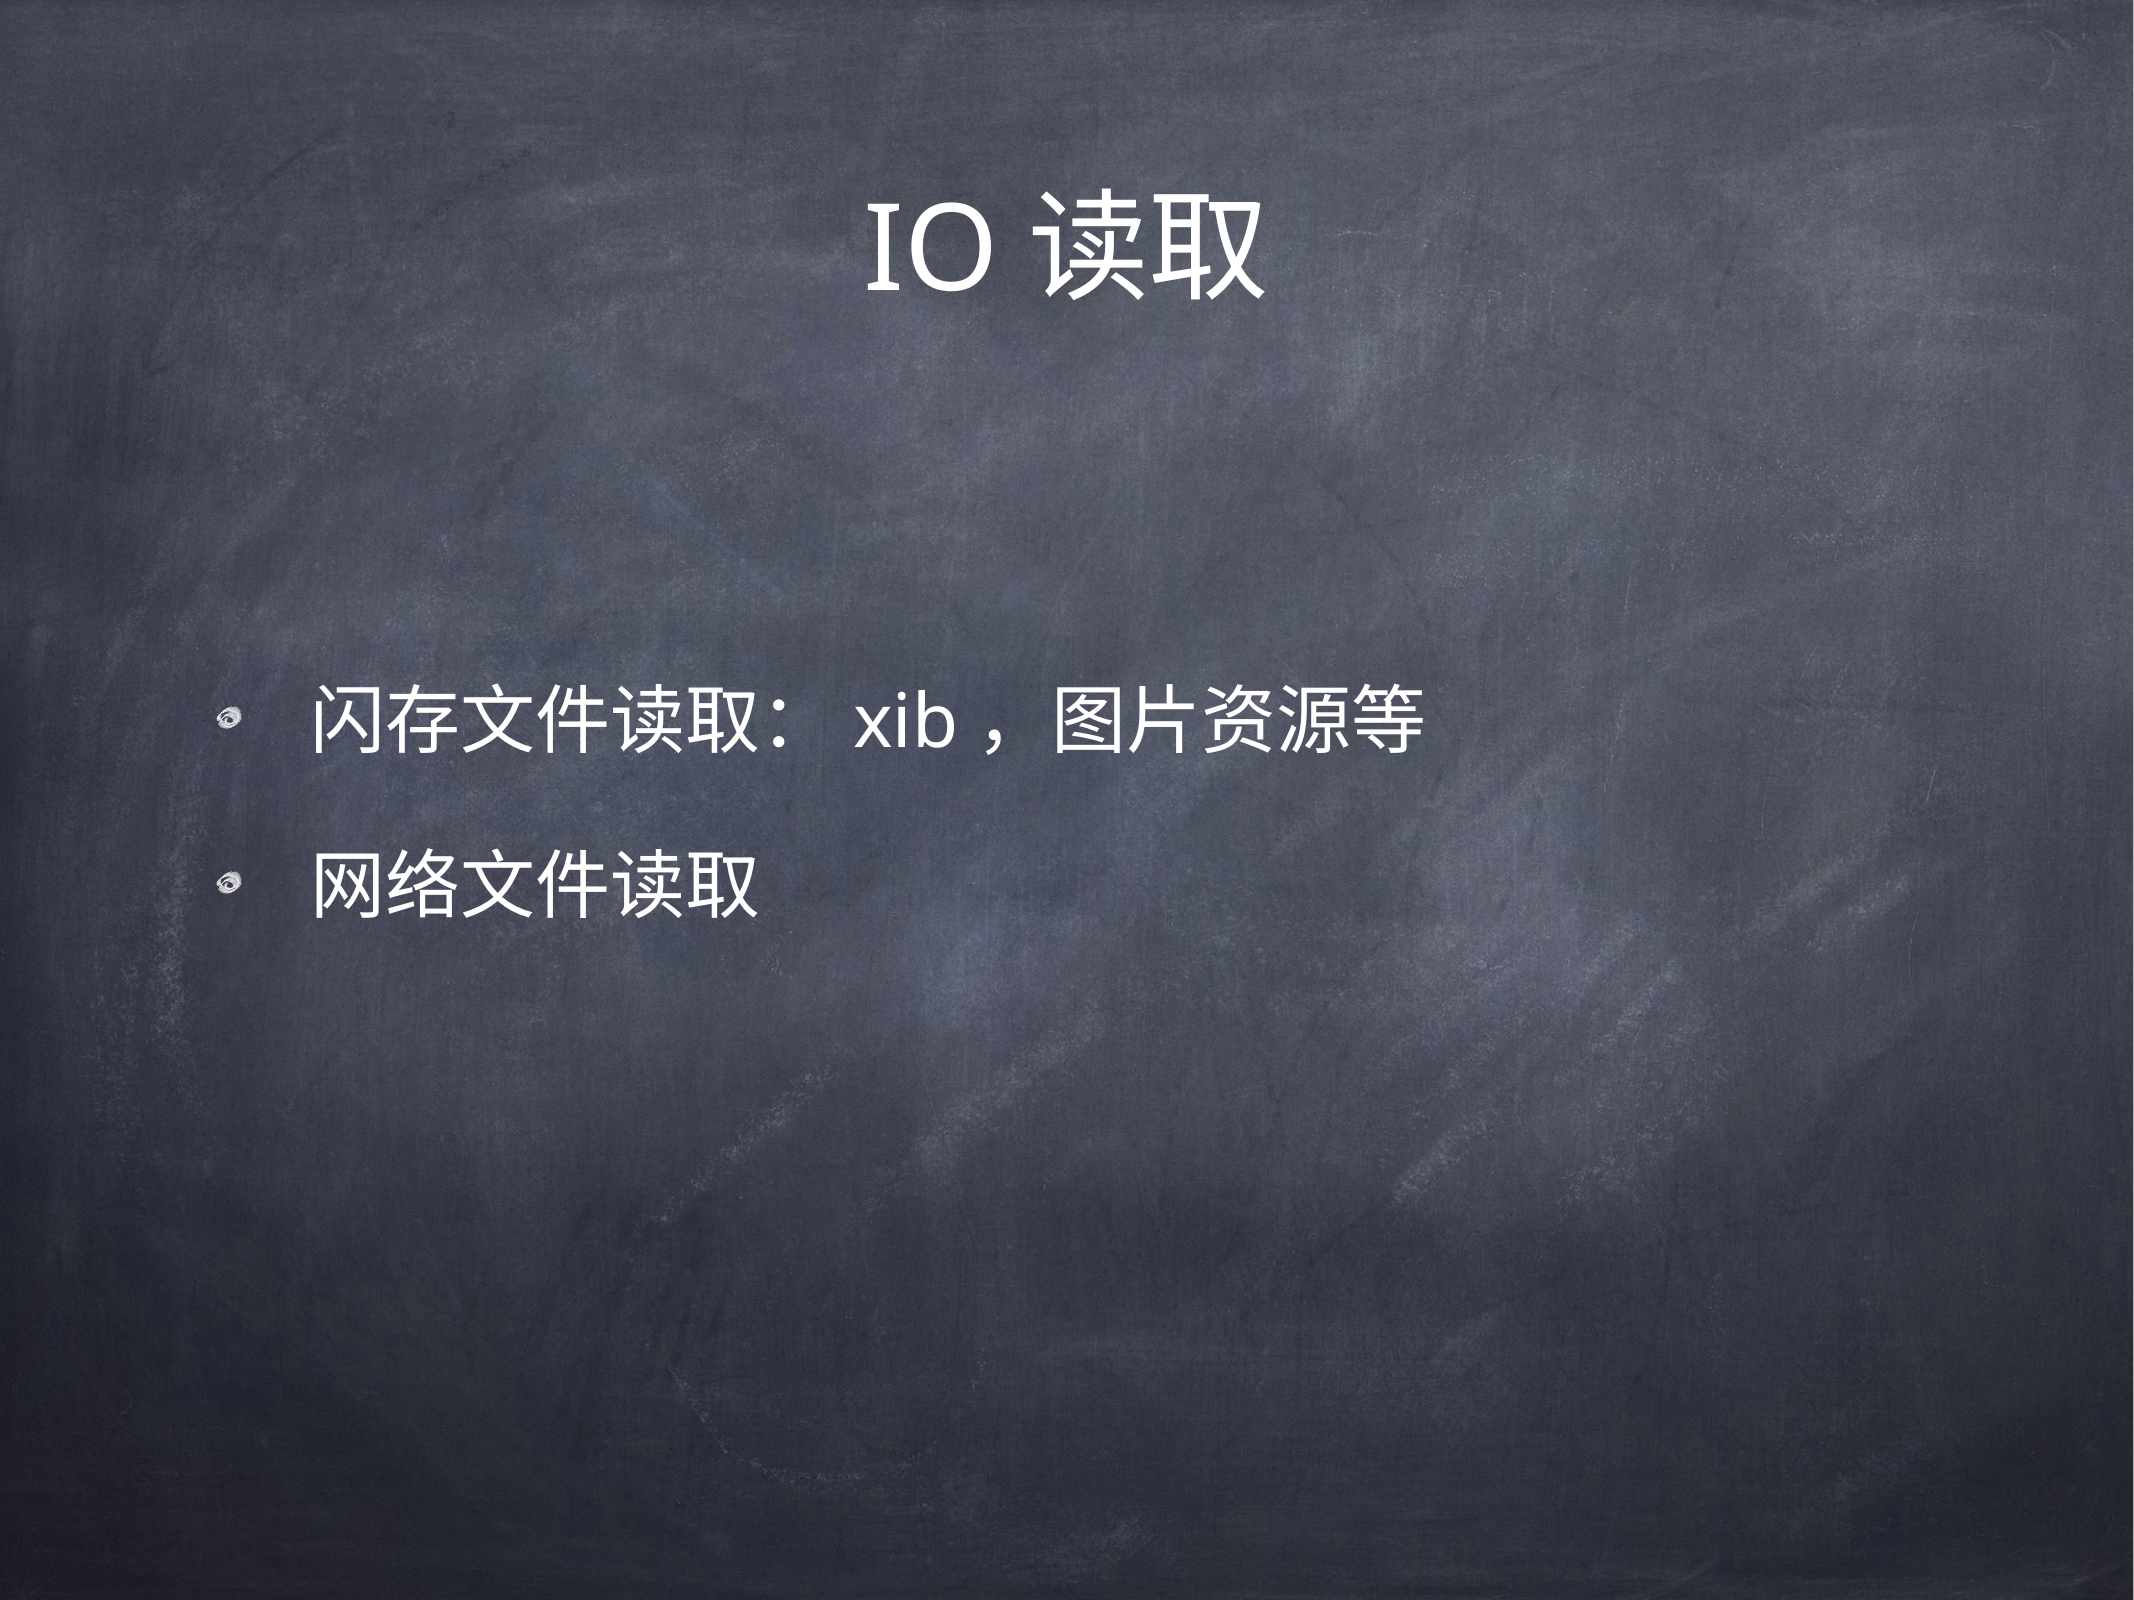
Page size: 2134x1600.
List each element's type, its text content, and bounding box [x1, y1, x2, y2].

title IO读取 [207, 32, 1926, 451]
list 闪存文件读取：xib，图片资源等 网络文件读取 [207, 453, 1926, 1147]
picture [0, 0, 2134, 1600]
